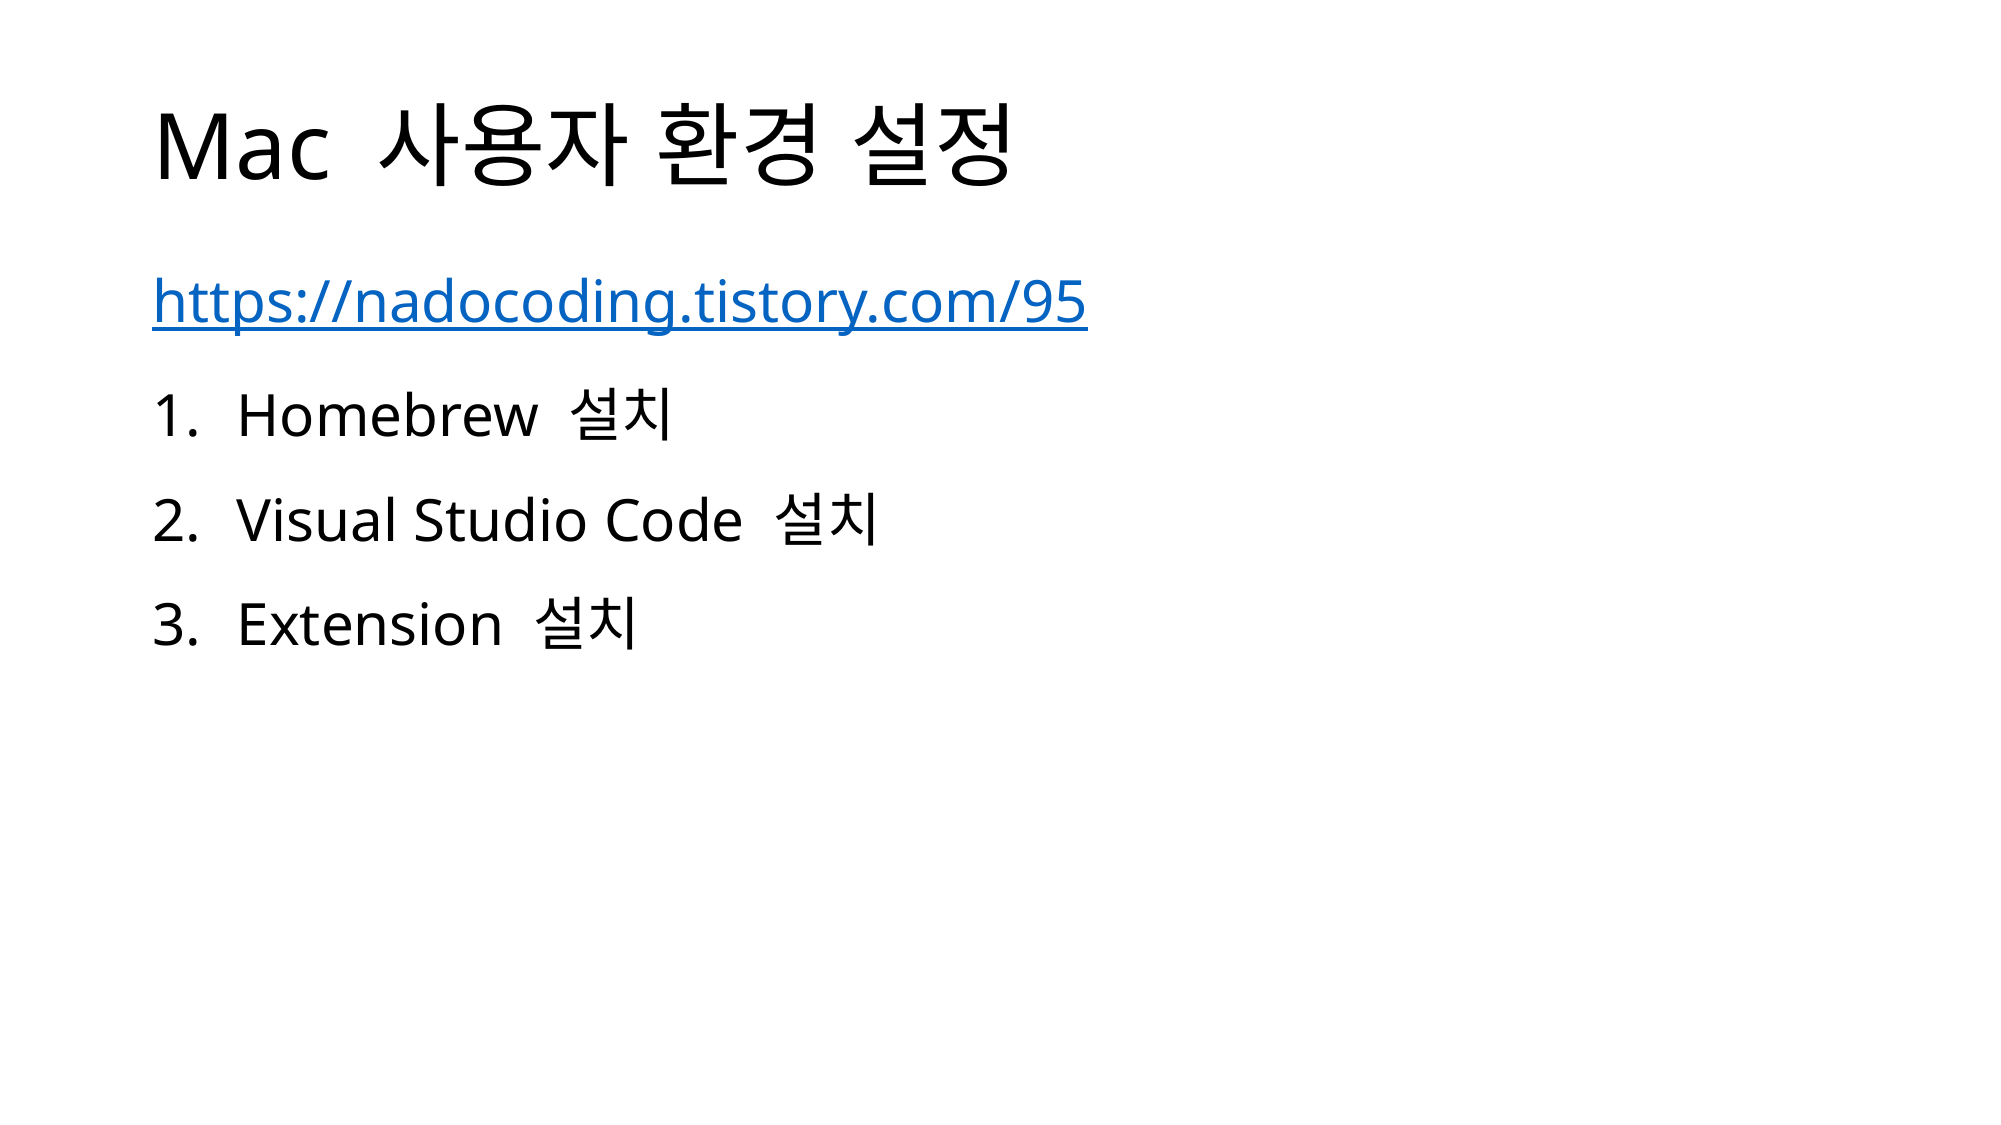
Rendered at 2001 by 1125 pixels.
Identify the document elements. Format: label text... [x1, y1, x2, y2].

list https://nadocoding.tistory.com/95 Homebrew 설치 Visual Studio Code 설치 Extension 설치 [137, 240, 1863, 1014]
title Mac 사용자 환경 설정 [137, 59, 1863, 240]
